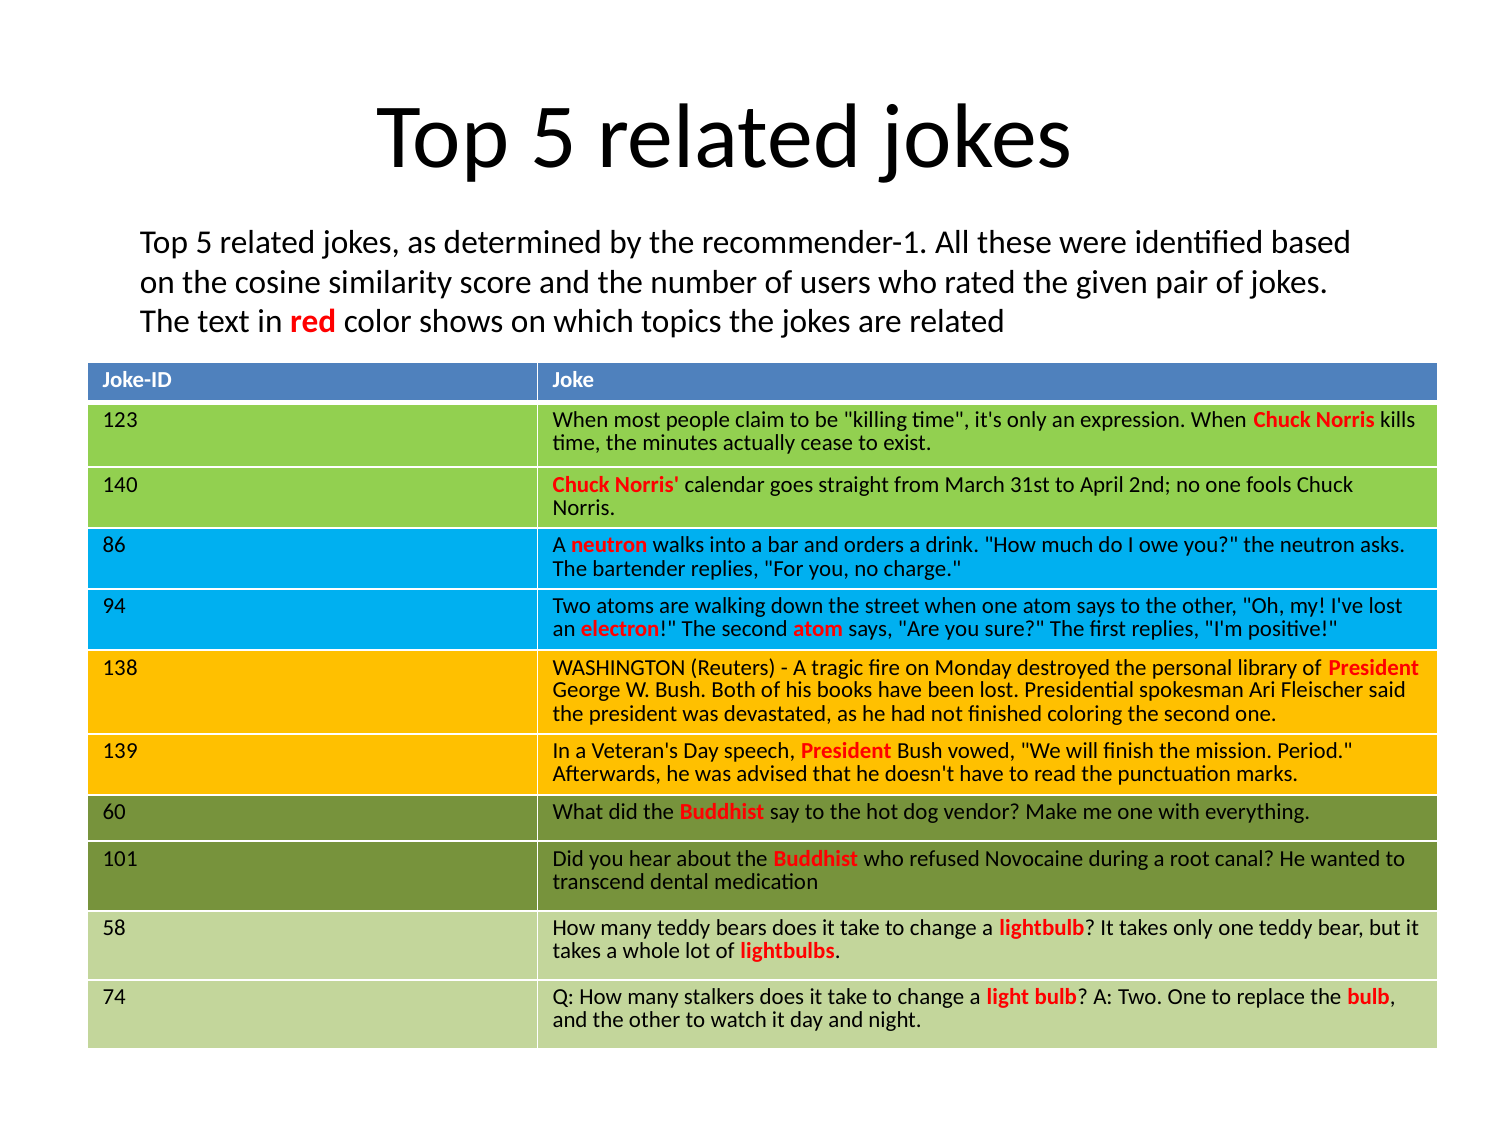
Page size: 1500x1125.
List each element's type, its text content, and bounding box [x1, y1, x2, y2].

table_cell 101 [88, 842, 537, 910]
table_cell 60 [88, 796, 537, 840]
table_cell 74 [88, 981, 537, 1048]
table_cell Q: How many stalkers does it take to change a light bulb? A: Two. One to replace the bulb, and the other to watch it day and night. [538, 981, 1437, 1048]
text_box Top 5 related jokes, as determined by the recommender-1. All these were identified based on the cosine similarity score and the number of users who rated the given pair of jokes. The text in red color shows on which topics the jokes are related [124, 212, 1400, 347]
table_cell How many teddy bears does it take to change a lightbulb? It takes only one teddy bear, but it takes a whole lot of lightbulbs. [538, 912, 1437, 979]
title Top 5 related jokes [50, 37, 1400, 225]
table_cell 138 [88, 651, 537, 733]
table_cell What did the Buddhist say to the hot dog vendor? Make me one with everything. [538, 796, 1437, 840]
table_cell Did you hear about the Buddhist who refused Novocaine during a root canal? He wanted to transcend dental medication [538, 842, 1437, 910]
table_cell WASHINGTON (Reuters) - A tragic fire on Monday destroyed the personal library of President George W. Bush. Both of his books have been lost. Presidential spokesman Ari Fleischer said the president was devastated, as he had not finished coloring the second one. [538, 651, 1437, 733]
table_cell 94 [88, 590, 537, 649]
table_cell 140 [88, 468, 537, 527]
table_header Joke [538, 363, 1437, 400]
table_cell Chuck Norris' calendar goes straight from March 31st to April 2nd; no one fools Chuck Norris. [538, 468, 1437, 527]
table_header Joke-ID [88, 363, 537, 400]
table_cell Two atoms are walking down the street when one atom says to the other, "Oh, my! I've lost an electron!" The second atom says, "Are you sure?" The first replies, "I'm positive!" [538, 590, 1437, 649]
table_cell In a Veteran's Day speech, President Bush vowed, "We will finish the mission. Period." Afterwards, he was advised that he doesn't have to read the punctuation marks. [538, 735, 1437, 794]
table_cell 58 [88, 912, 537, 979]
table_cell When most people claim to be "killing time", it's only an expression. When Chuck Norris kills time, the minutes actually cease to exist. [538, 405, 1437, 466]
table_cell 139 [88, 735, 537, 794]
table_cell A neutron walks into a bar and orders a drink. "How much do I owe you?" the neutron asks. The bartender replies, "For you, no charge." [538, 529, 1437, 588]
table_cell 86 [88, 529, 537, 588]
table_cell 123 [88, 405, 537, 466]
